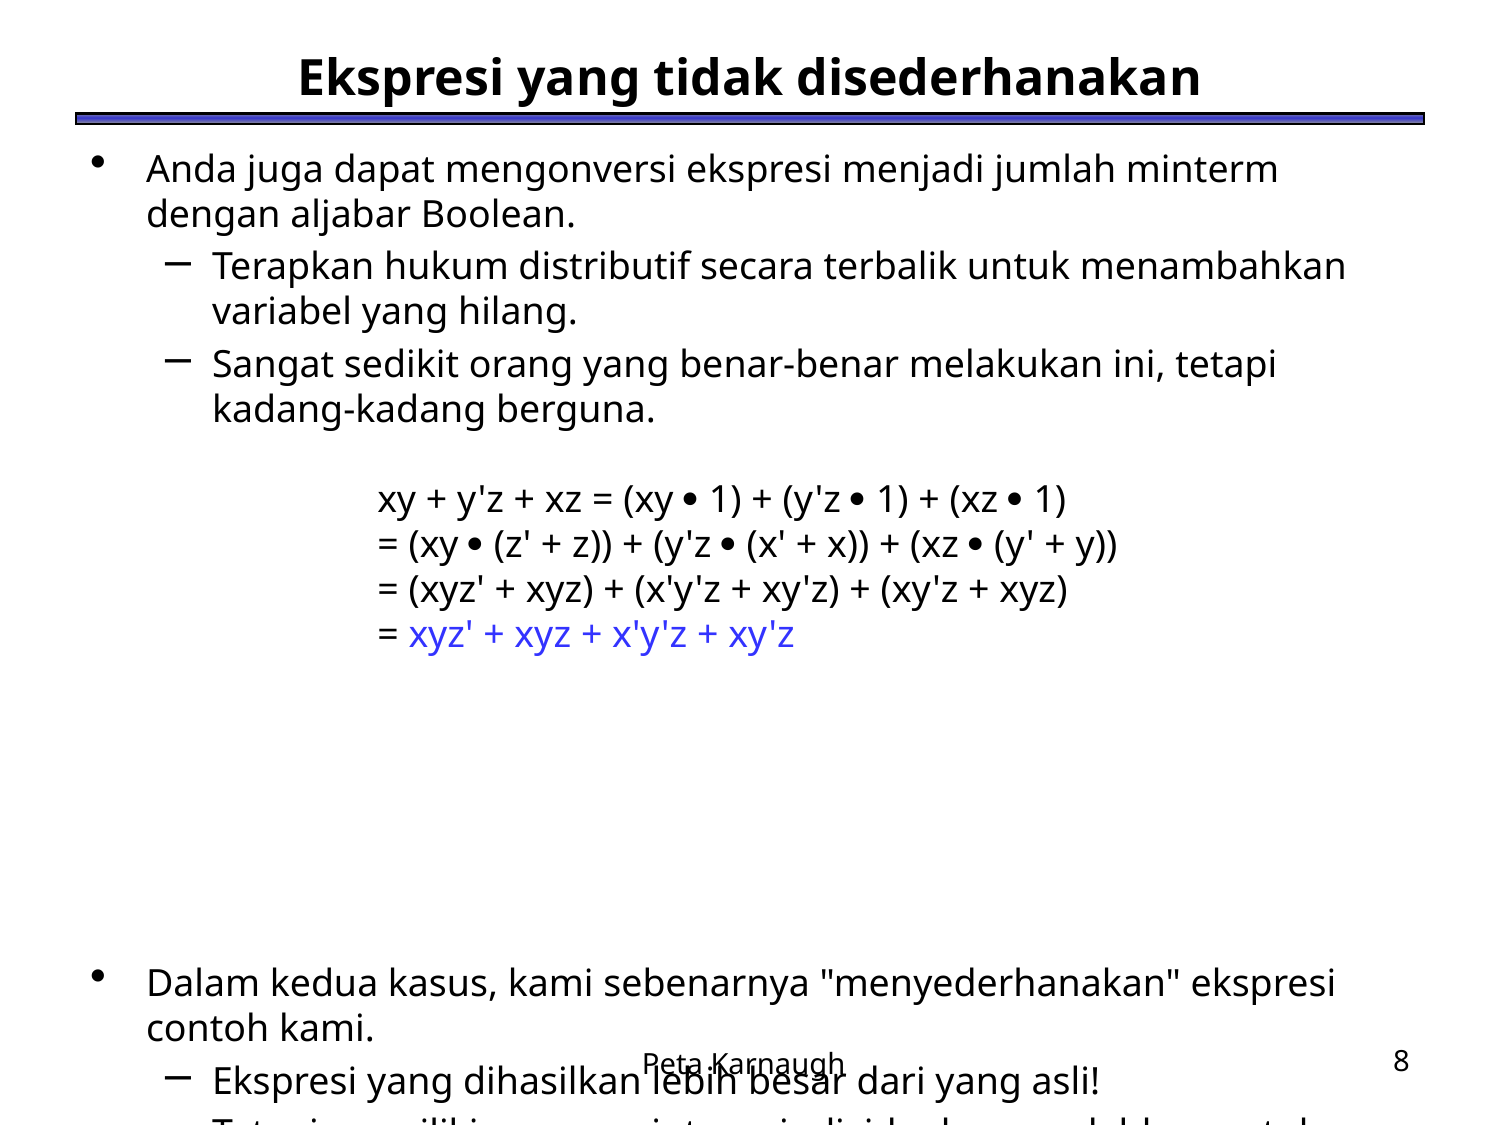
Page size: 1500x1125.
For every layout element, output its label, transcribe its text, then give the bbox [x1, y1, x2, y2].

footer Peta Karnaugh [450, 1025, 1038, 1100]
slide_number 8 [1112, 1025, 1425, 1100]
title Ekspresi yang tidak disederhanakan [75, 37, 1425, 113]
list Anda juga dapat mengonversi ekspresi menjadi jumlah minterm dengan aljabar Boolean. Terapkan hukum distributif secara terbalik untuk menambahkan variabel yang hilang. Sangat sedikit orang yang benar-benar melakukan ini, tetapi kadang-kadang berguna. Dalam kedua kasus, kami sebenarnya "menyederhanakan" ekspresi contoh kami. Ekspresi yang dihasilkan lebih besar dari yang asli! Tetapi memiliki semua minterm individual memudahkan untuk menggabungkannya dengan K-map. [75, 137, 1425, 988]
text_box xy + y'z + xz = (xy  1) + (y'z  1) + (xz  1) = (xy  (z' + z)) + (y'z  (x' + x)) + (xz  (y' + y)) = (xyz' + xyz) + (x'y'z + xy'z) + (xy'z + xyz) = xyz' + xyz + x'y'z + xy'z [362, 467, 1133, 662]
